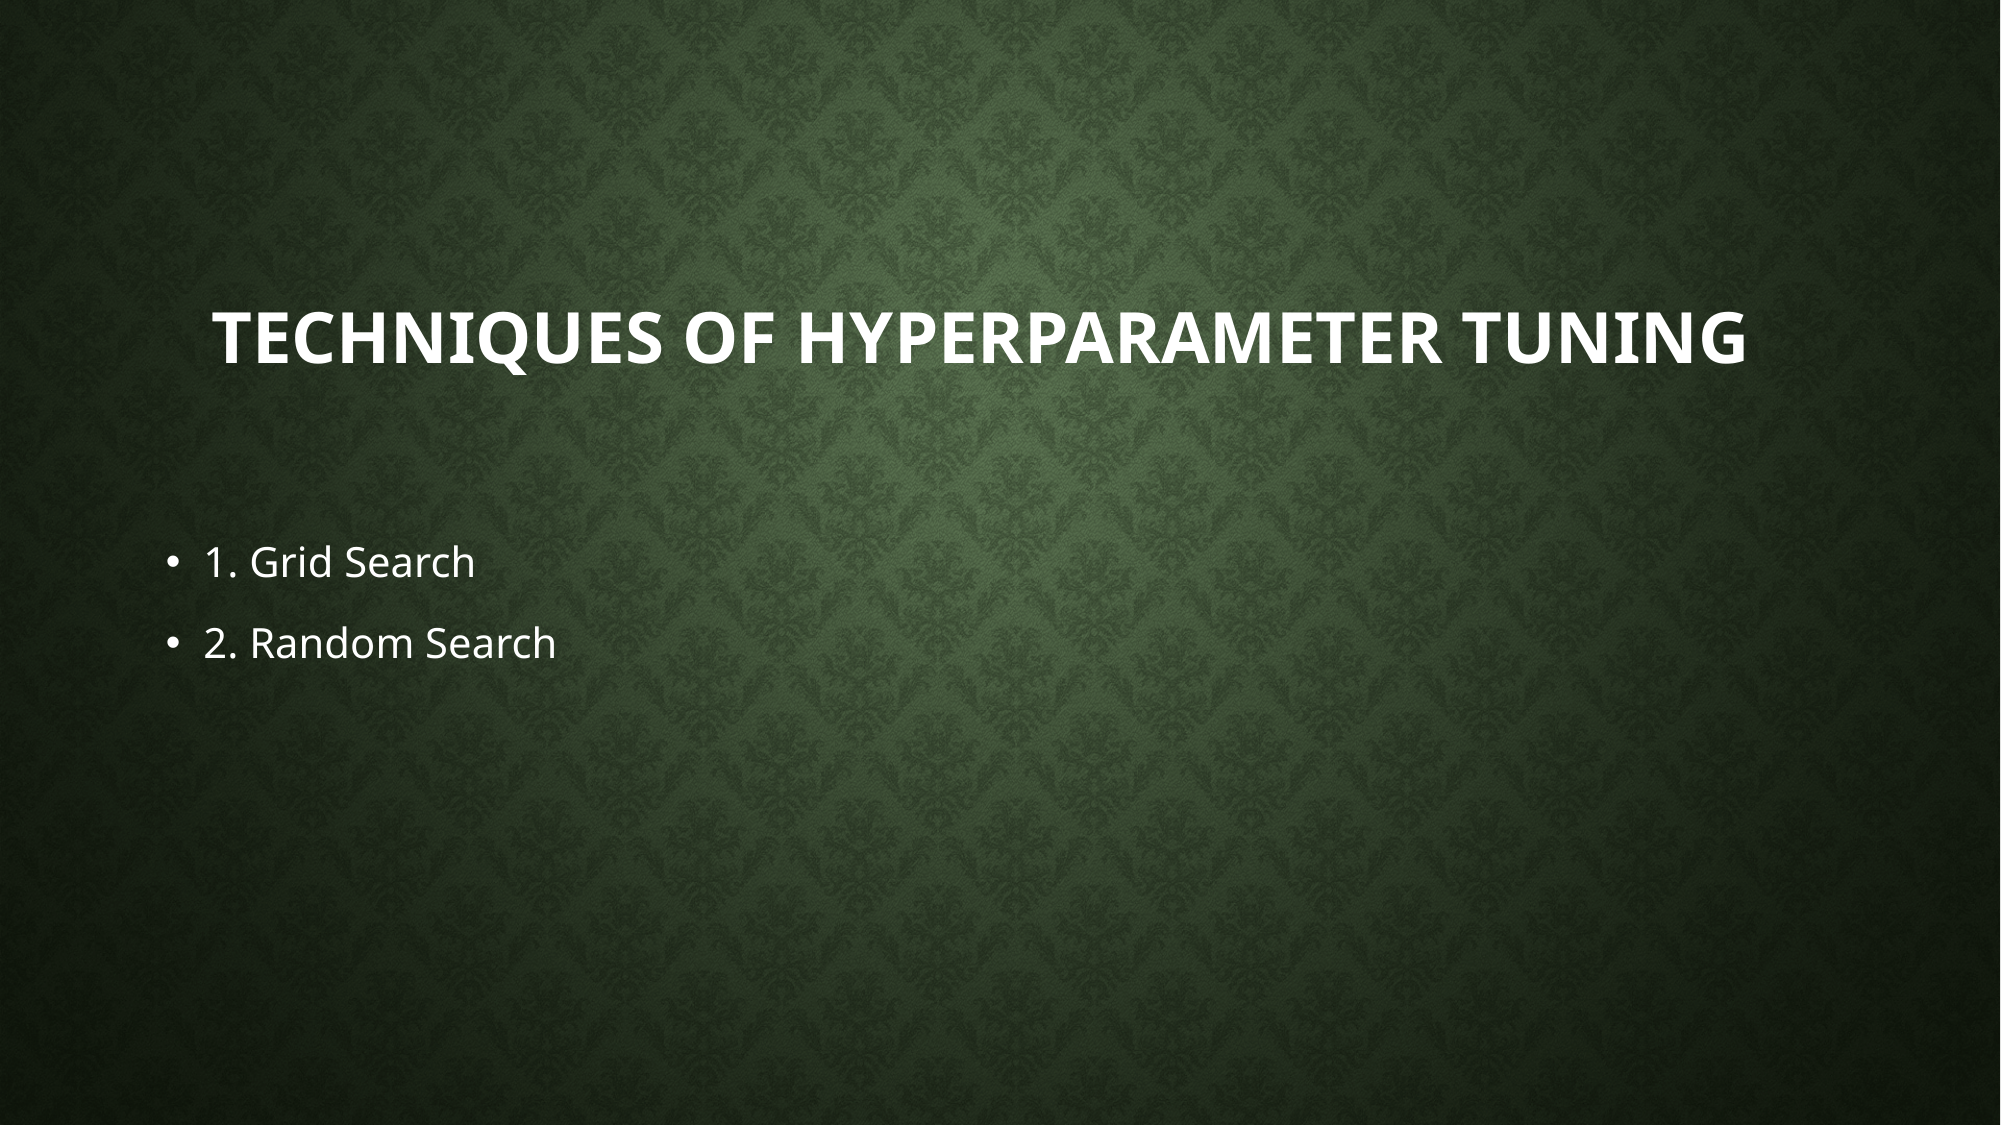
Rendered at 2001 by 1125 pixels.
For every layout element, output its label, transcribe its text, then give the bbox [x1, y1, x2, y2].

title Techniques of hyperparameter tuning [131, 232, 1831, 450]
list 1. Grid Search 2. Random Search [150, 518, 1850, 767]
